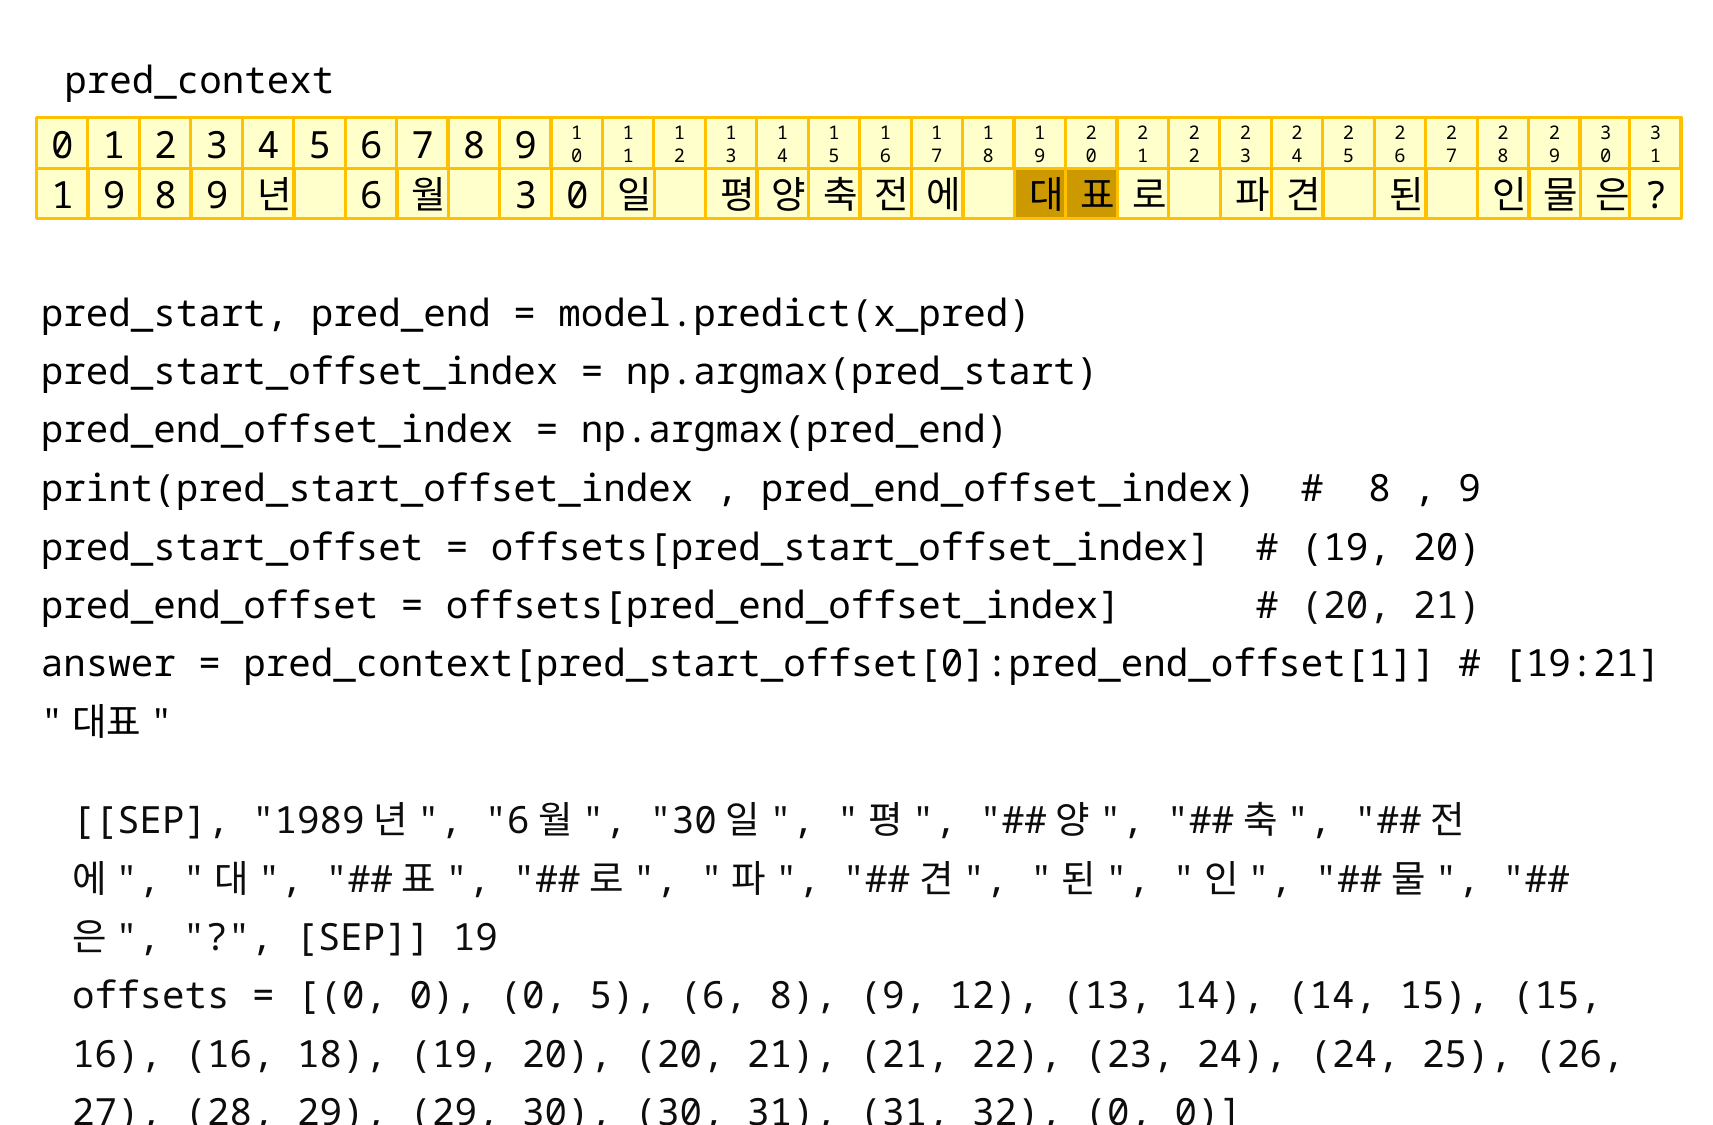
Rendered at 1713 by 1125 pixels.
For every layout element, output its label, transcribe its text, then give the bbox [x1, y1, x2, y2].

text_box 8 [446, 115, 497, 171]
text_box 27 [1424, 115, 1476, 171]
text_box 8 [138, 171, 190, 221]
text_box 0 [549, 171, 601, 221]
text_box 0 [34, 115, 86, 171]
text_box [961, 171, 1012, 221]
text_box 월 [395, 171, 446, 221]
text_box 은 [1578, 171, 1628, 221]
text_box 14 [755, 115, 806, 171]
text_box 24 [1269, 115, 1321, 171]
text_box 파 [1218, 171, 1270, 221]
text_box pred_start, pred_end = model.predict(x_pred) pred_start_offset_index = np.argmax(pred_start) pred_end_offset_index = np.argmax(pred_end) print(pred_start_offset_index , pred_end_offset_index) # 8 , 9 pred_start_offset = offsets[pred_start_offset_index] # (19, 20) pred_end_offset = offsets[pred_end_offset_index] # (20, 21) answer = pred_context[pred_start_offset[0]:pred_end_offset[1]] # [19:21] "대표" [25, 267, 1676, 751]
text_box 10 [549, 115, 600, 171]
text_box [[SEP], "1989년", "6월", "30일", "평", "##양", "##축", "##전에", "대", "##표", "##로", "파", "##견", "된", "인", "##물", "##은", "?", [SEP]] 19 offsets = [(0, 0), (0, 5), (6, 8), (9, 12), (13, 14), (14, 15), (15, 16), (16, 18), (19, 20), (20, 21), (21, 22), (23, 24), (24, 25), (26, 27), (28, 29), (29, 30), (30, 31), (31, 32), (0, 0)] [57, 775, 1662, 1125]
text_box 25 [1321, 115, 1372, 171]
text_box 16 [858, 115, 910, 171]
text_box 평 [704, 171, 756, 221]
text_box 5 [292, 115, 344, 171]
text_box 3 [498, 171, 549, 221]
text_box 1 [86, 115, 137, 171]
text_box 12 [652, 115, 703, 171]
text_box 로 [1115, 171, 1167, 221]
text_box 21 [1115, 115, 1166, 171]
text_box 물 [1527, 171, 1578, 221]
text_box 18 [961, 115, 1013, 171]
text_box 28 [1475, 115, 1527, 171]
text_box 7 [395, 115, 447, 171]
text_box 17 [909, 115, 961, 171]
text_box ? [1628, 171, 1683, 221]
text_box [446, 171, 498, 221]
text_box 대 [1012, 171, 1064, 221]
text_box 19 [1012, 115, 1063, 171]
text_box 3 [189, 115, 240, 171]
text_box 6 [343, 171, 395, 221]
text_box 2 [137, 115, 189, 171]
text_box 30 [1578, 115, 1628, 171]
text_box [1167, 171, 1219, 221]
text_box 축 [806, 171, 858, 221]
text_box 표 [1064, 171, 1115, 221]
text_box [292, 171, 343, 221]
text_box [1321, 171, 1372, 221]
text_box 전 [858, 171, 909, 221]
text_box 11 [600, 115, 652, 171]
text_box 13 [703, 115, 755, 171]
text_box 9 [86, 171, 138, 221]
text_box 26 [1372, 115, 1424, 171]
text_box 일 [601, 171, 653, 221]
text_box 에 [909, 171, 961, 221]
text_box 20 [1063, 115, 1115, 171]
text_box 9 [497, 115, 549, 171]
text_box 22 [1166, 115, 1218, 171]
text_box 29 [1527, 115, 1578, 171]
text_box 양 [755, 171, 806, 221]
text_box 1 [35, 171, 86, 221]
text_box 9 [189, 171, 241, 221]
text_box 견 [1270, 171, 1322, 221]
text_box 년 [241, 171, 292, 221]
text_box 6 [343, 115, 395, 171]
text_box 31 [1628, 115, 1683, 171]
text_box 인 [1475, 171, 1527, 221]
text_box 15 [806, 115, 858, 171]
text_box 된 [1372, 171, 1424, 221]
text_box 23 [1218, 115, 1269, 171]
text_box 4 [240, 115, 292, 171]
text_box [652, 171, 704, 221]
text_box pred_context [49, 35, 1655, 109]
text_box [1424, 171, 1475, 221]
